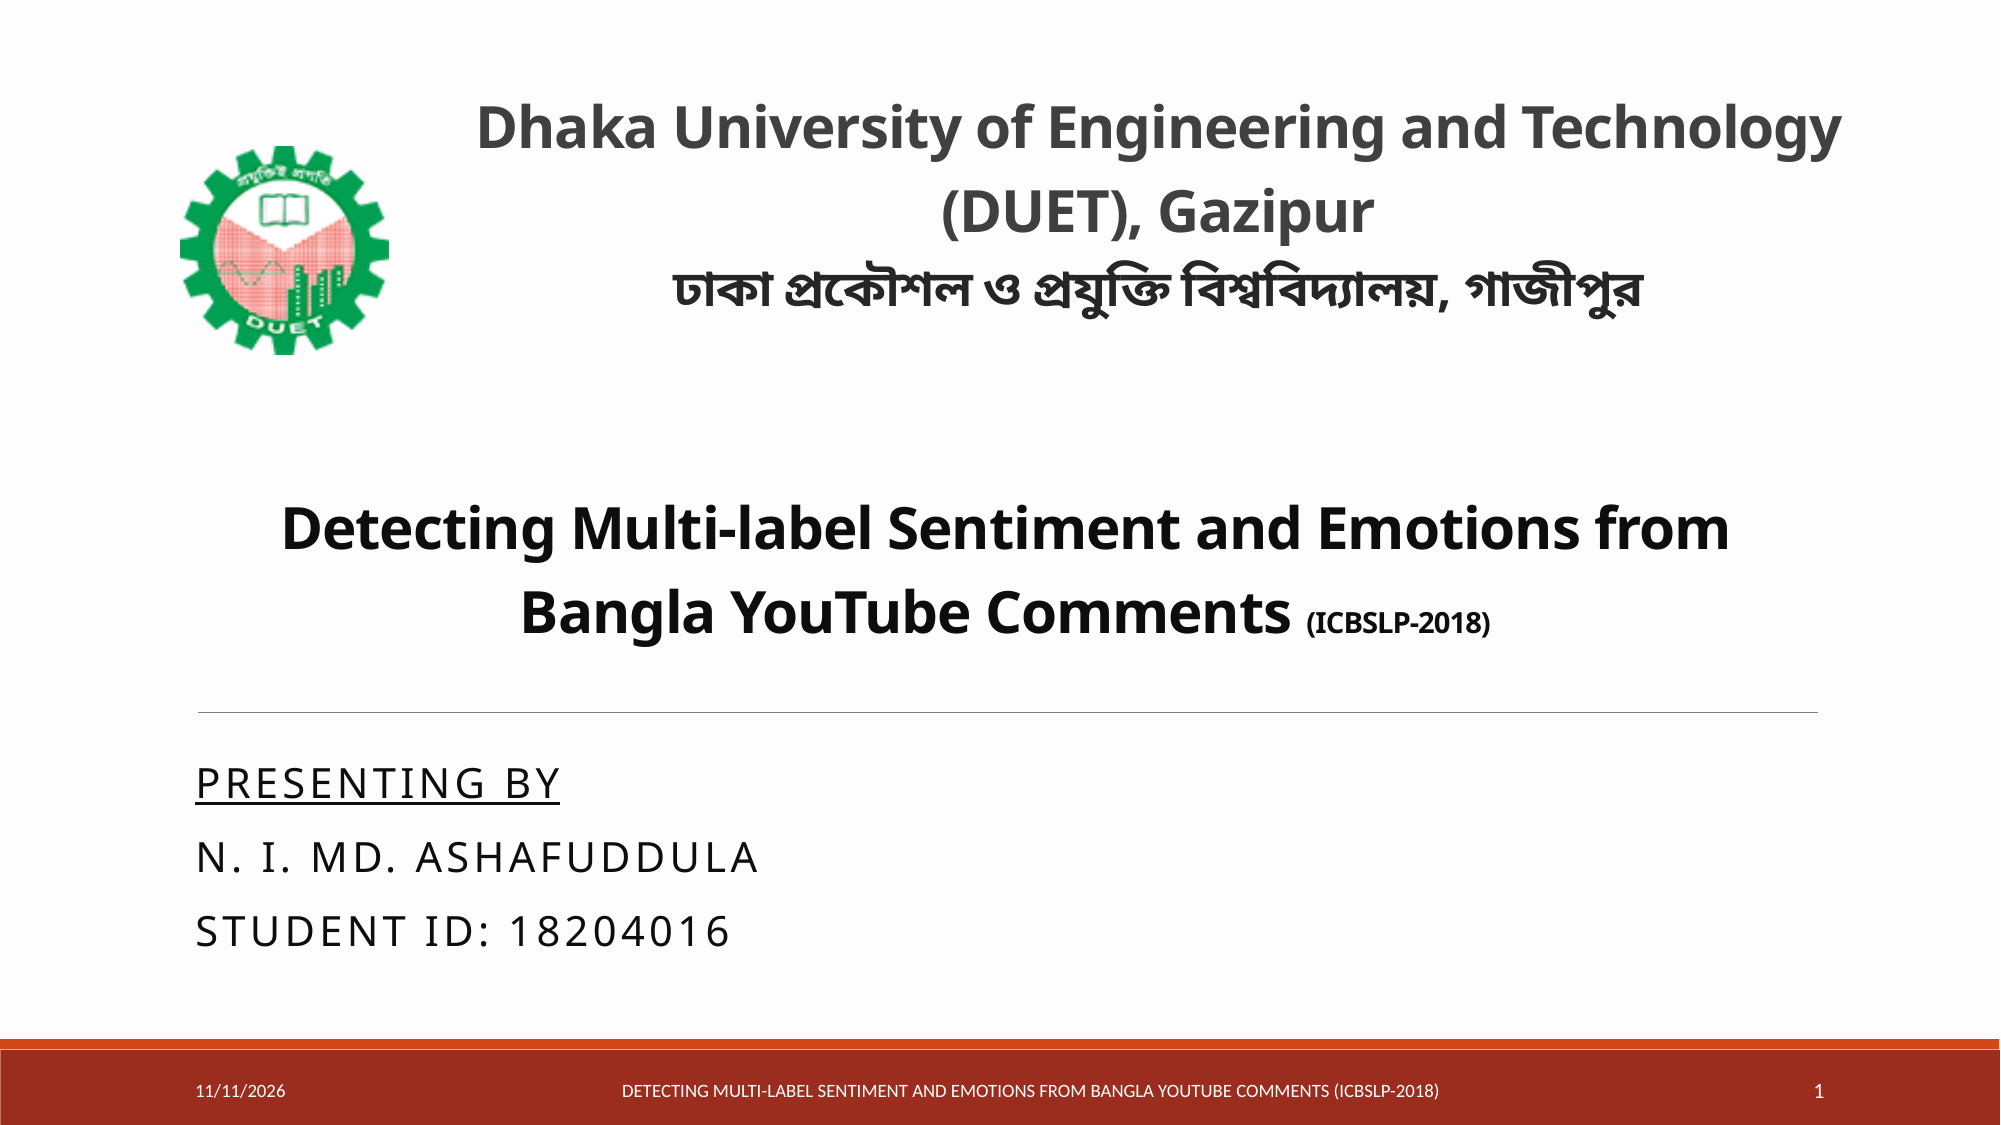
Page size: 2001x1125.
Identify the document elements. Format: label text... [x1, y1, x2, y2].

title Dhaka University of Engineering and Technology (DUET), Gazipur ঢাকা প্রকৌশল ও প্রযুক্তি বিশ্ববিদ্যালয়, গাজীপুর [419, 124, 1898, 324]
picture [179, 145, 390, 355]
text_box Detecting Multi-label Sentiment and Emotions from Bangla YouTube Comments (ICBSLP-2018) [180, 453, 1831, 653]
subtitle Presenting by N. I. md. Ashafuddula Student ID: 18204016 [180, 754, 1831, 1020]
slide_number 1 [1624, 1059, 1840, 1120]
footer Detecting Multi-label Sentiment and Emotions from Bangla YouTube Comments (ICBSLP-2018) [585, 1059, 1477, 1120]
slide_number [180, 1059, 585, 1120]
